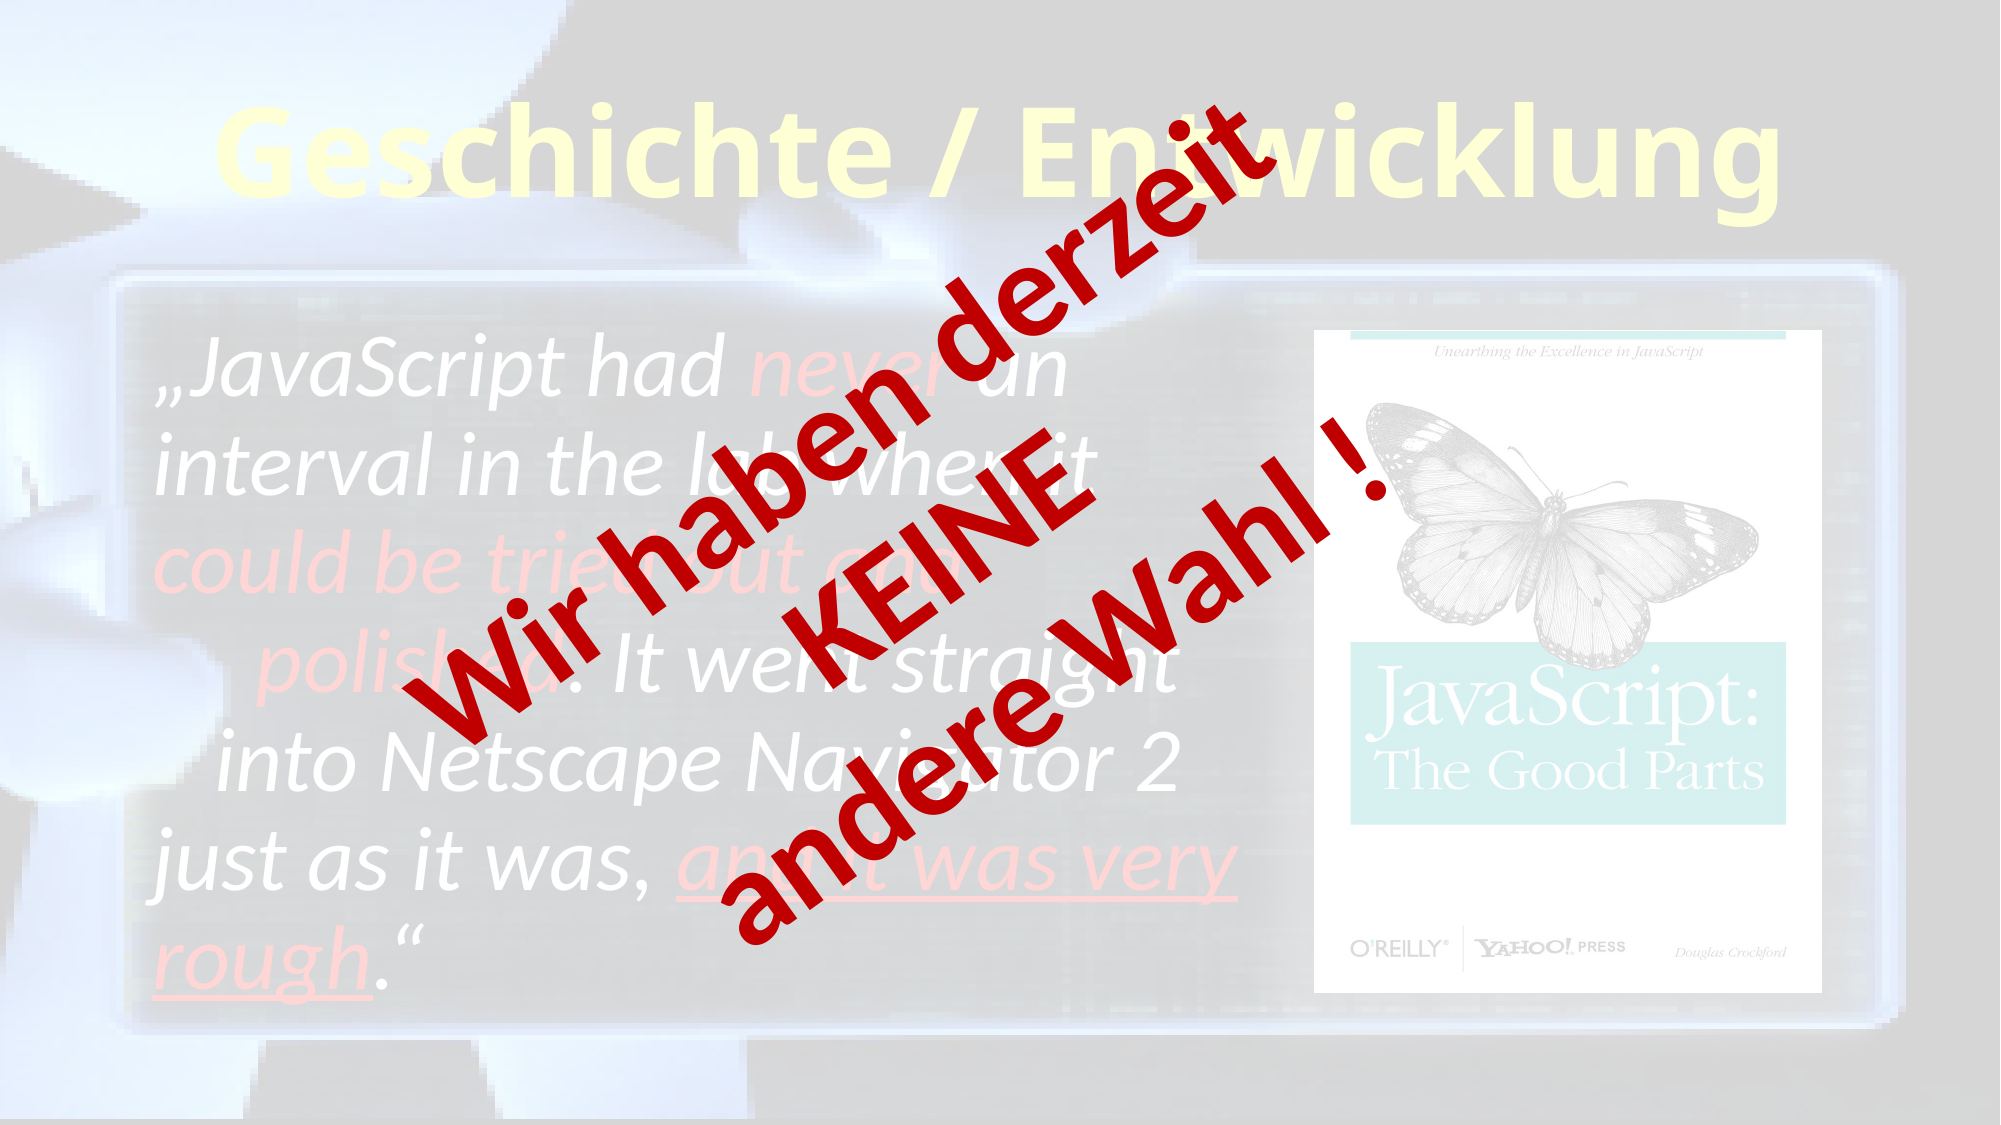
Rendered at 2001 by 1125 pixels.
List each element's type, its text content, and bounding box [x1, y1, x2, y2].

picture [1314, 330, 1822, 993]
text_box [0, 0, 2000, 1125]
text_box Wir haben derzeit KEINE andere Wahl ! [356, 17, 1461, 1066]
